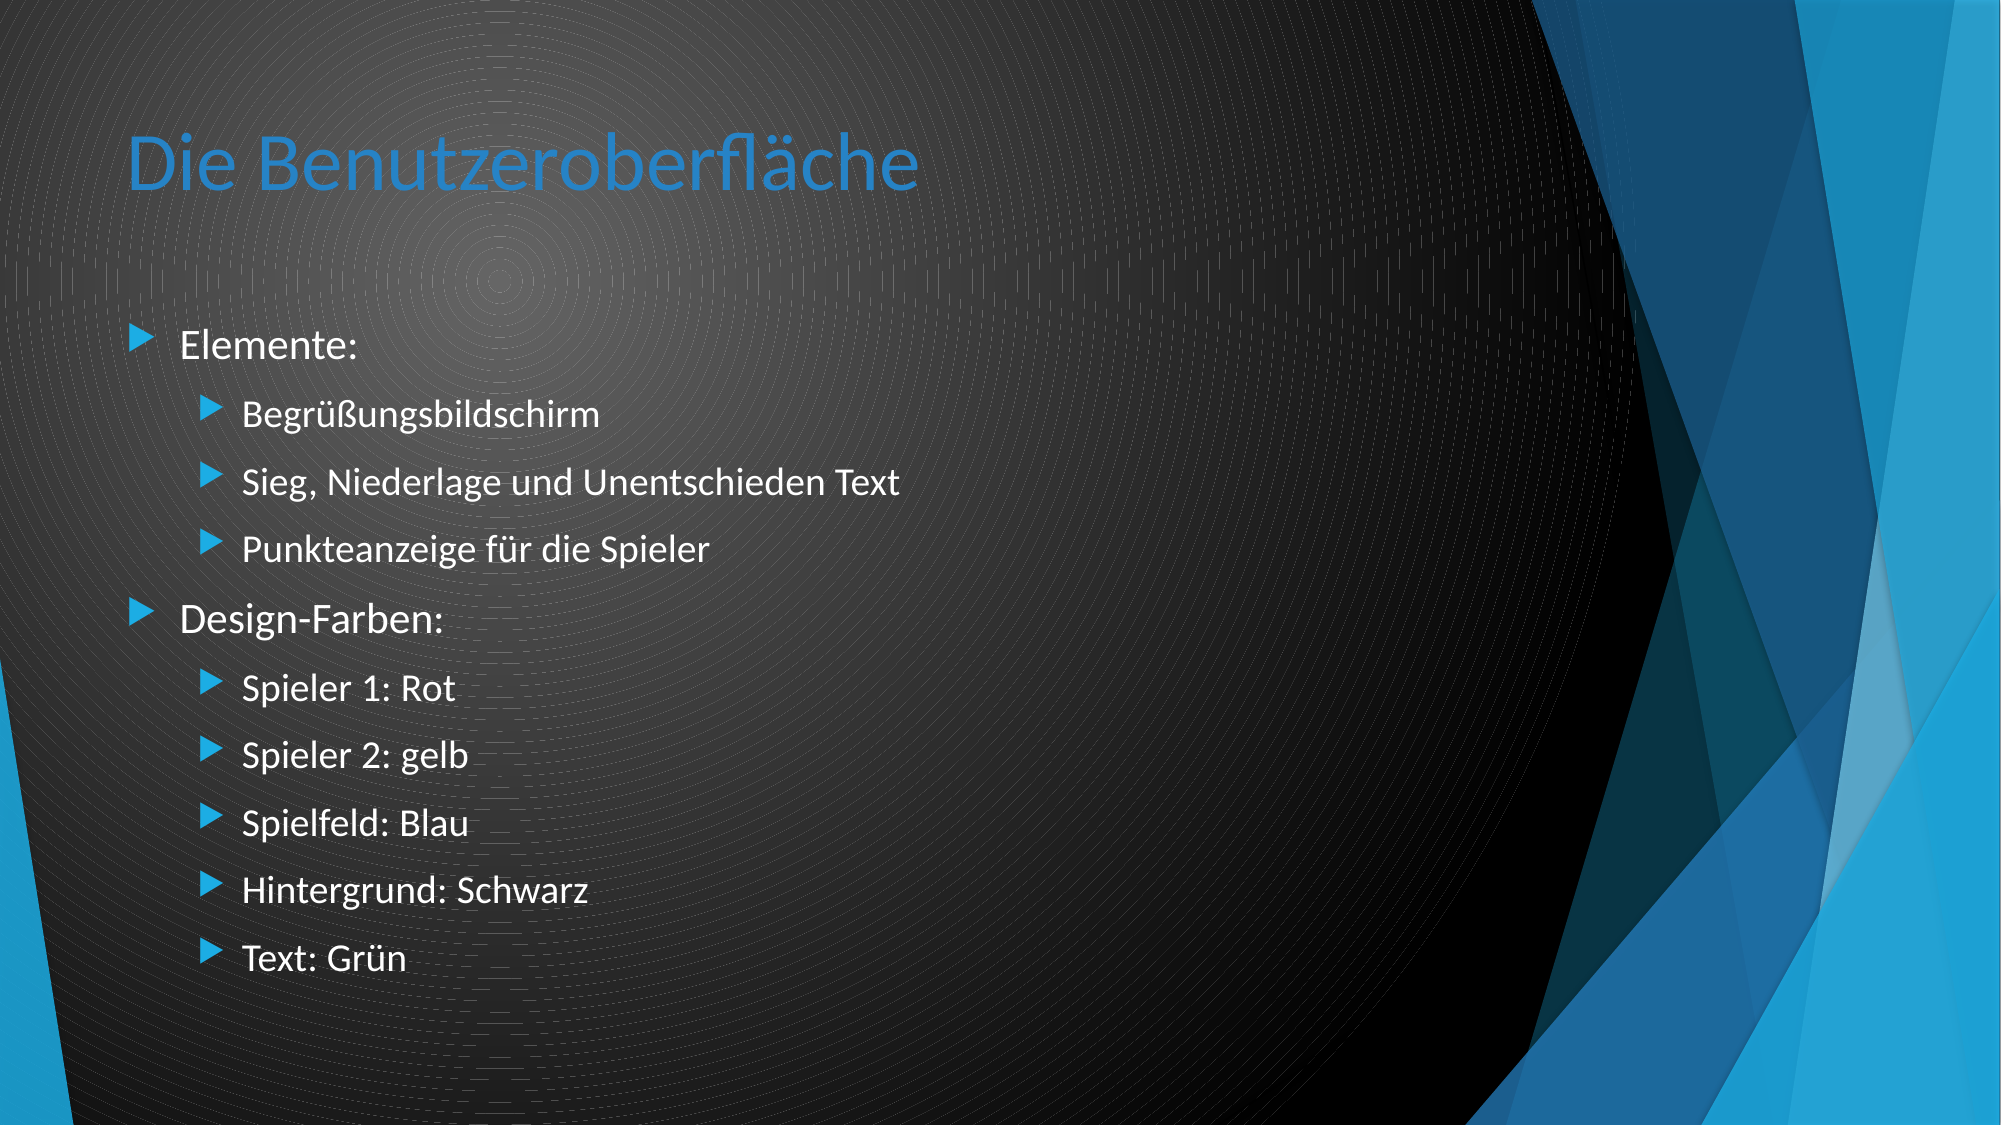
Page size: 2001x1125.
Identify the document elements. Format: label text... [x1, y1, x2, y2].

list Elemente: Begrüßungsbildschirm Sieg, Niederlage und Unentschieden Text Punkteanzeige für die Spieler Design-Farben: Spieler 1: Rot Spieler 2: gelb Spielfeld: Blau Hintergrund: Schwarz Text: Grün [111, 308, 1522, 992]
title Die Benutzeroberfläche [111, 99, 1522, 308]
